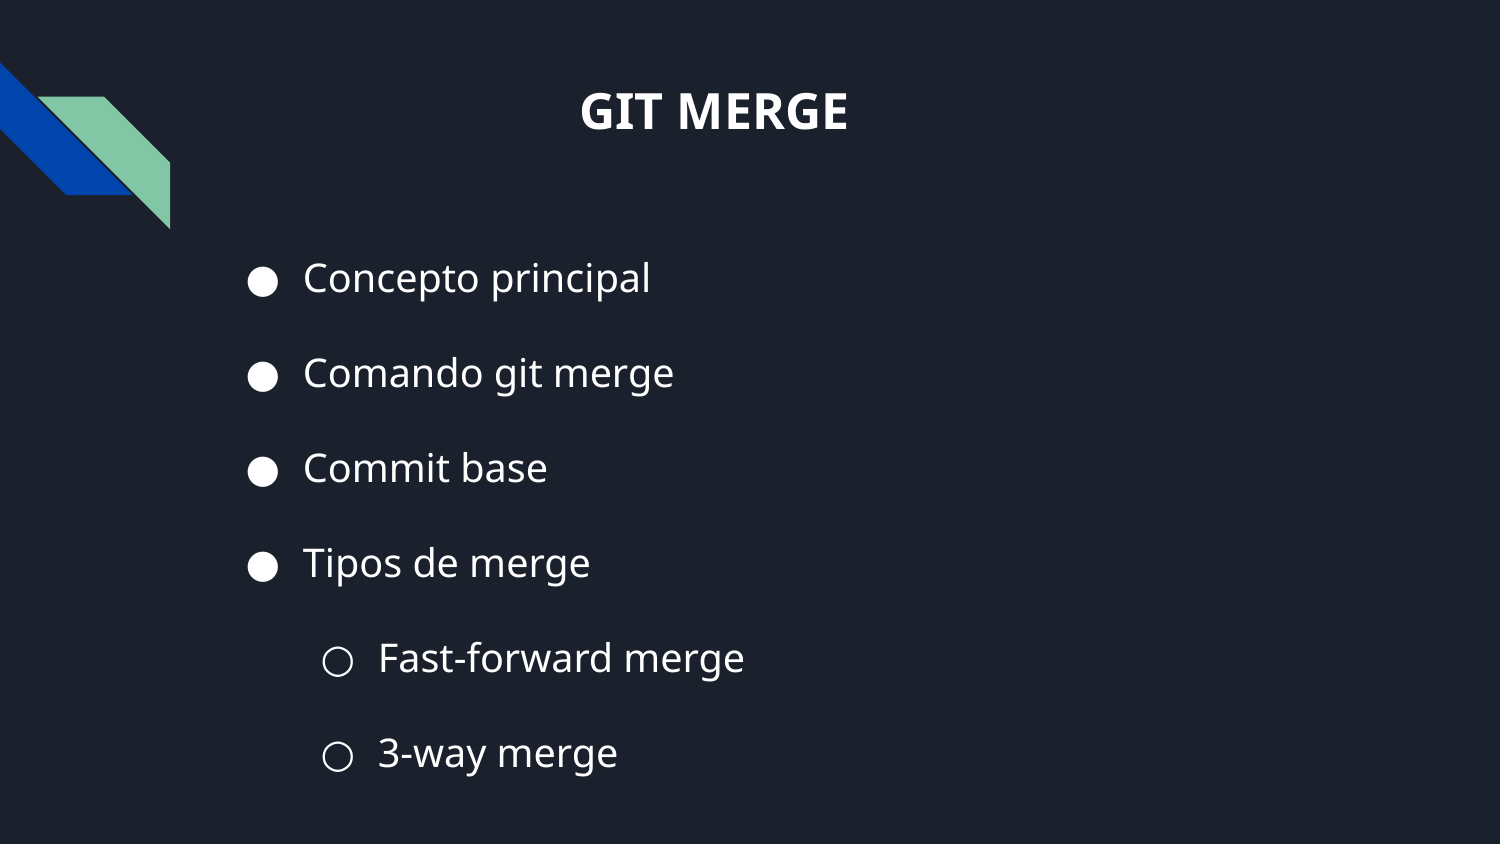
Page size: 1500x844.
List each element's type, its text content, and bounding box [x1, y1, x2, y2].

list Concepto principal Comando git merge Commit base Tipos de merge Fast-forward merge 3-way merge [212, 190, 1148, 844]
title GIT MERGE [212, 64, 1216, 185]
